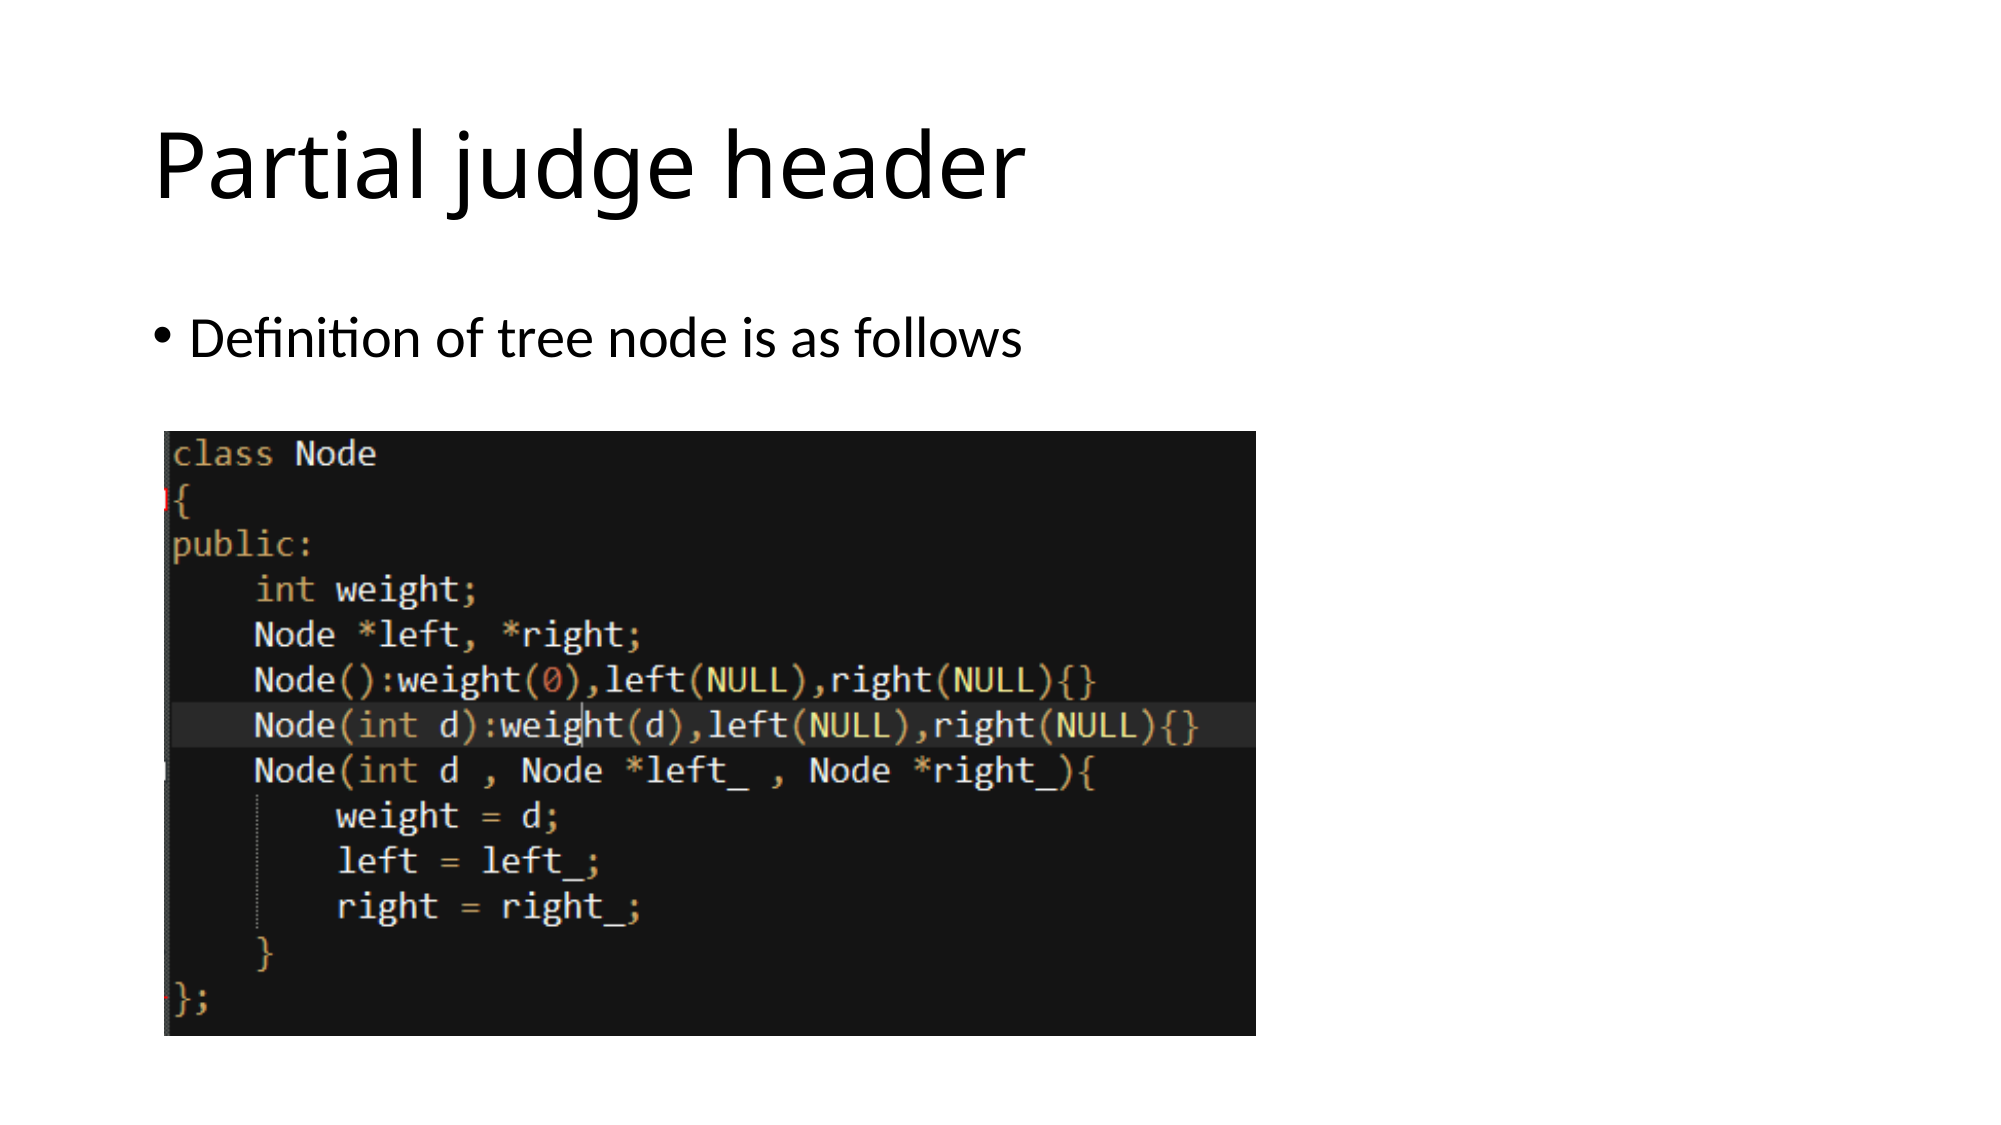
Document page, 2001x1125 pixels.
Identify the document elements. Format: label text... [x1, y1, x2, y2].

list Definition of tree node is as follows [137, 299, 1863, 1014]
picture [164, 431, 1256, 1036]
title Partial judge header [137, 59, 1863, 278]
